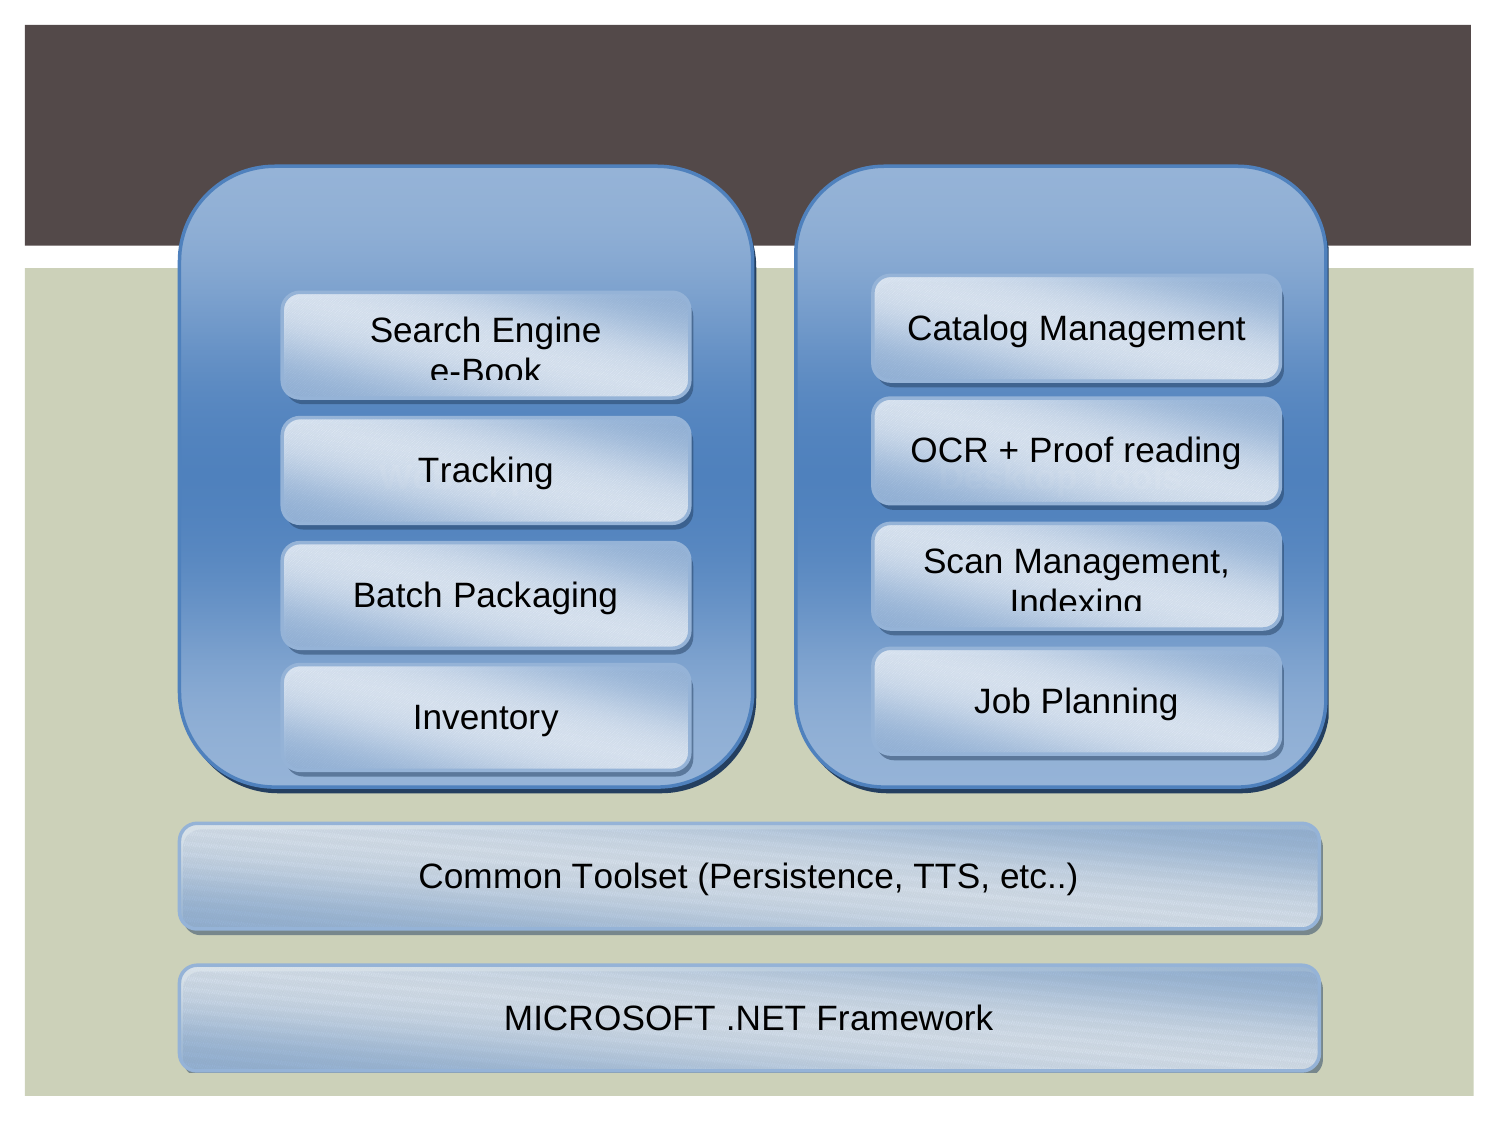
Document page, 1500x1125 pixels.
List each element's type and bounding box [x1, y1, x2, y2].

list [170, 160, 1330, 1073]
